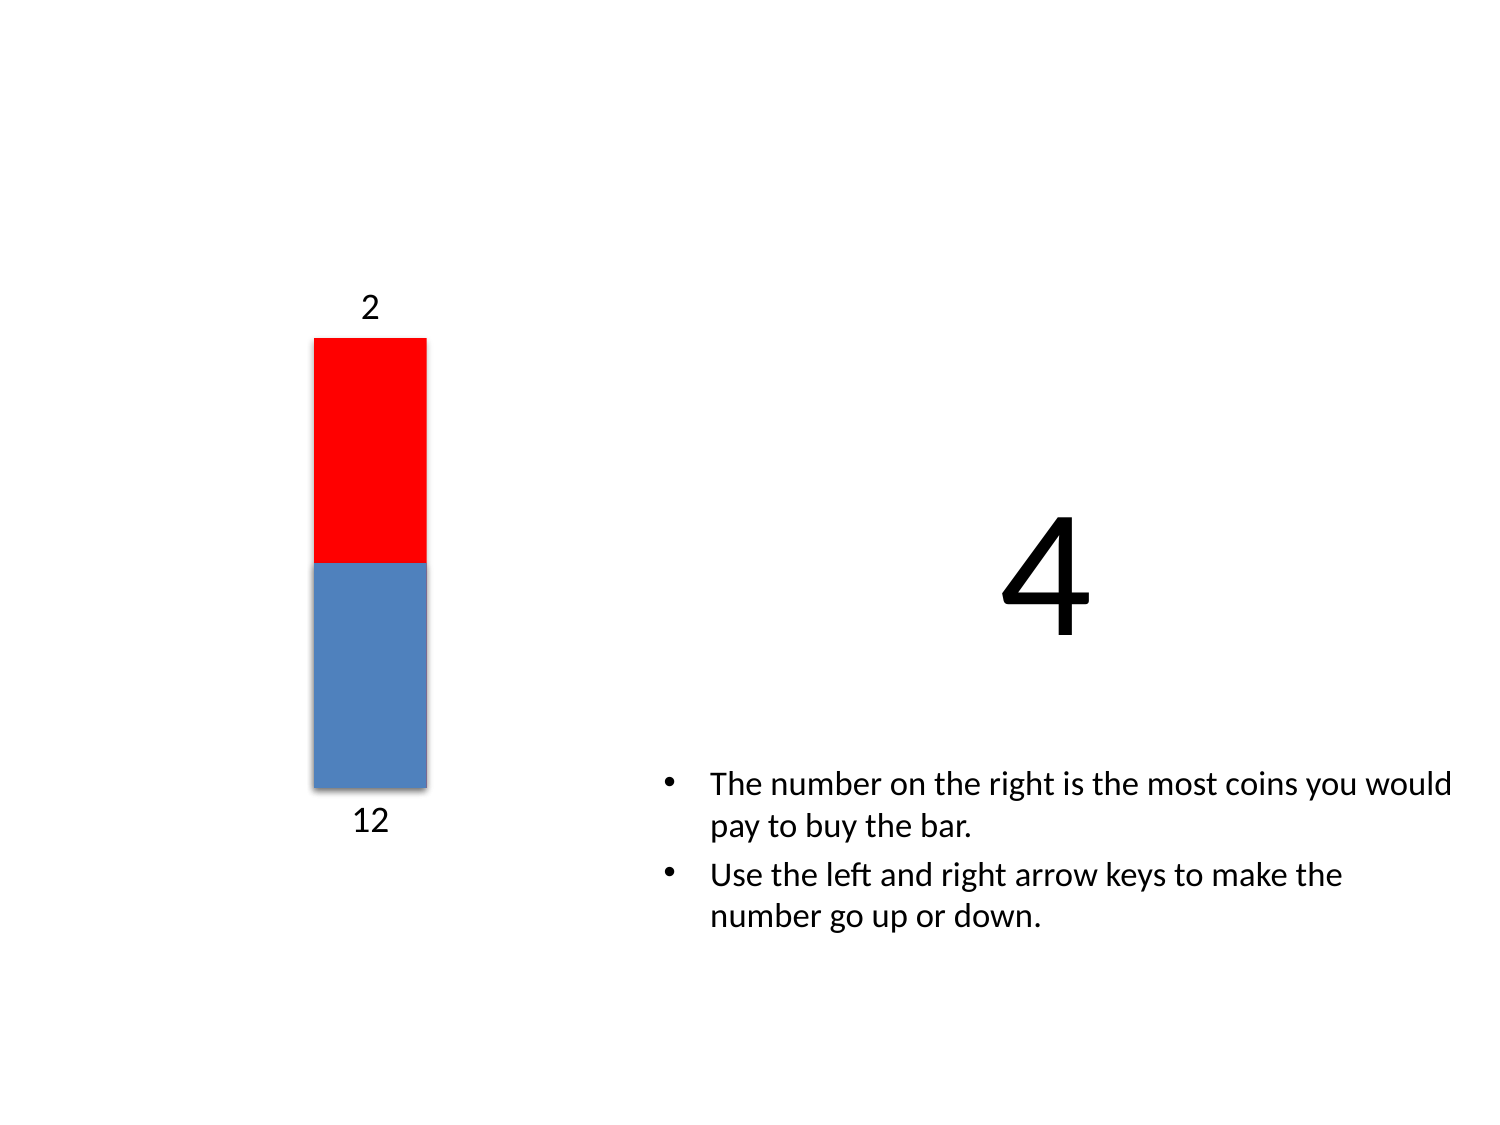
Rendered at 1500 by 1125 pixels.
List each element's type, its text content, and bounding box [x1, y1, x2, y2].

text_box The number on the right is the most coins you would pay to buy the bar. Use the left and right arrow keys to make the number go up or down. [648, 753, 1474, 944]
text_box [313, 274, 427, 849]
text_box 4 [984, 444, 1117, 680]
